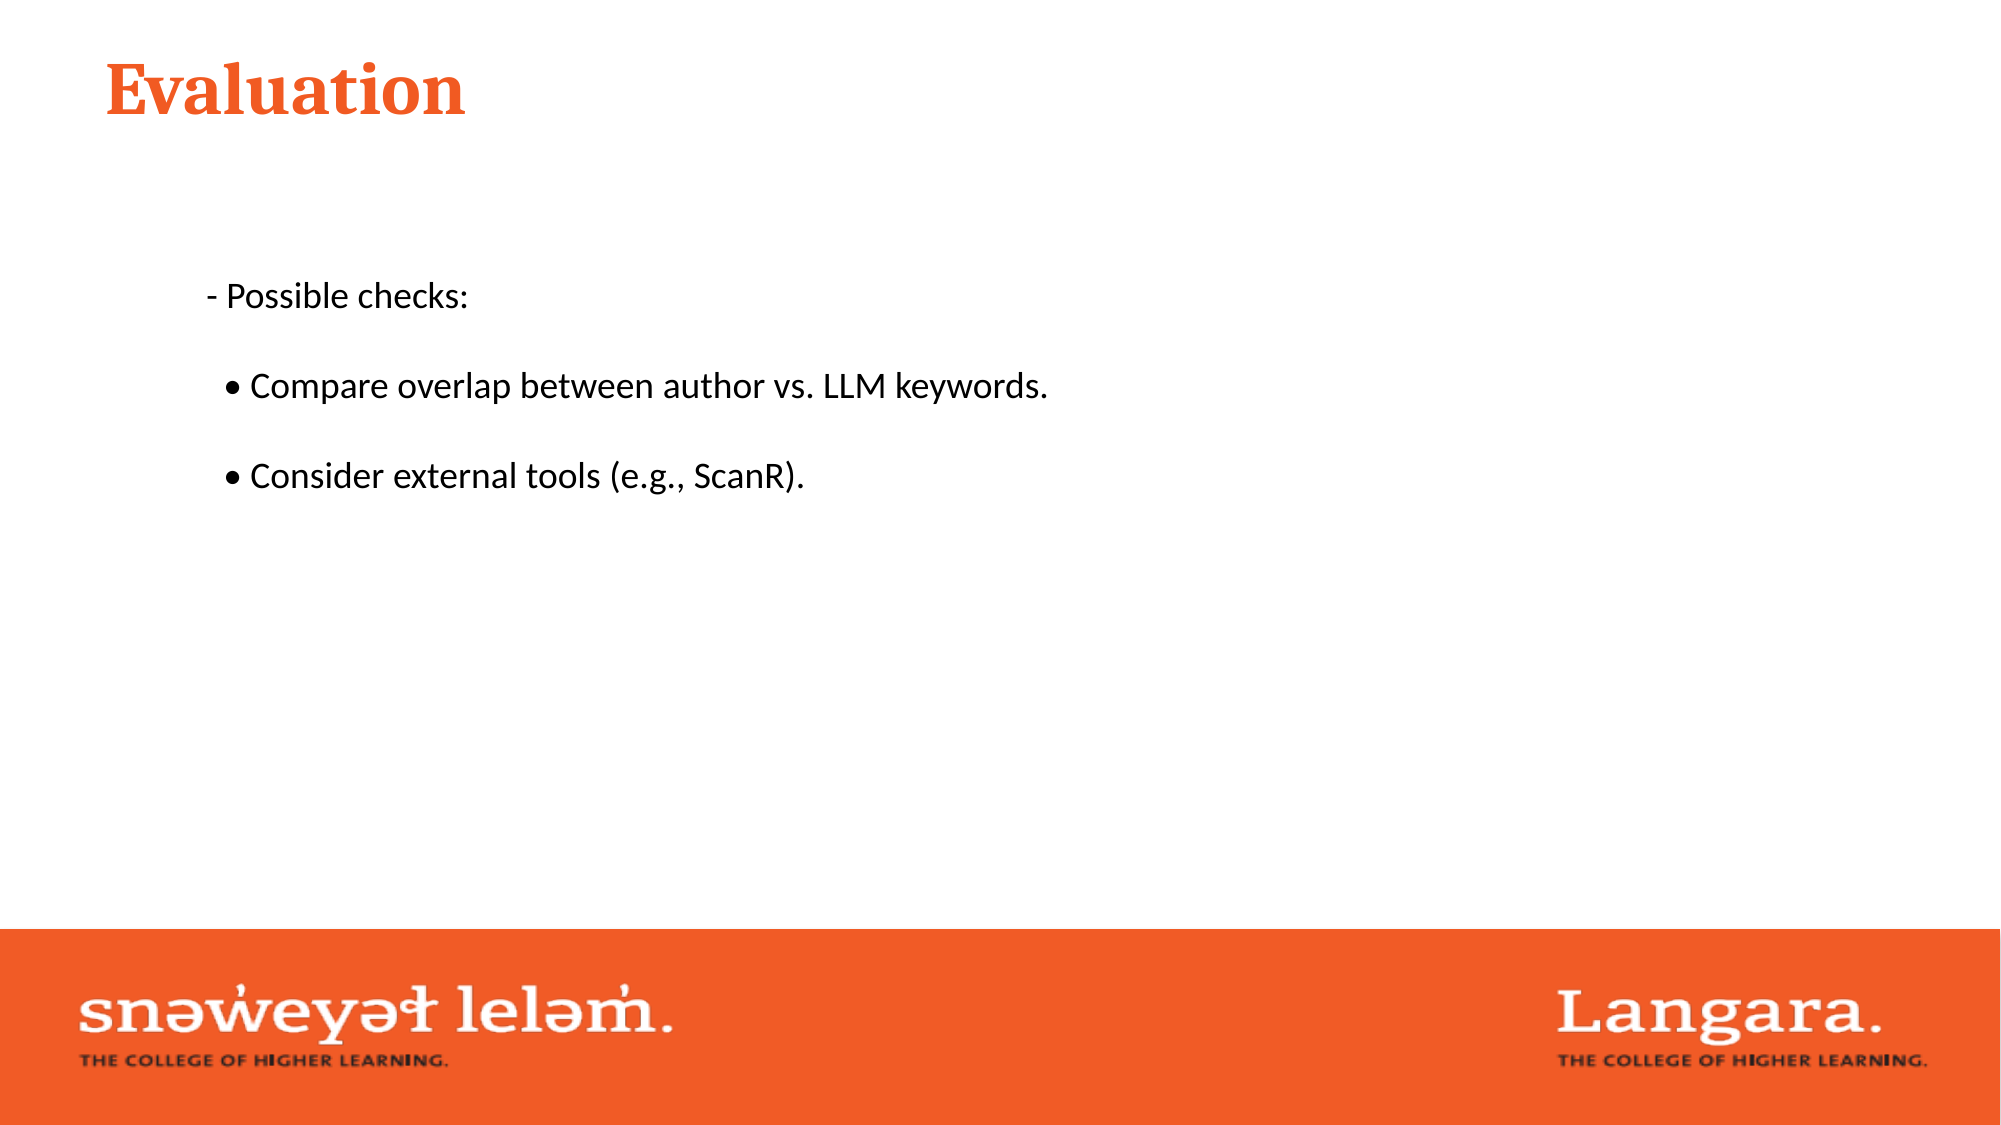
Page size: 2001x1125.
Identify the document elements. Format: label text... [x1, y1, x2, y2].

text_box Evaluation [90, 31, 1441, 183]
text_box - Possible checks: • Compare overlap between author vs. LLM keywords. • Consider external tools (e.g., ScanR). [191, 218, 1779, 504]
